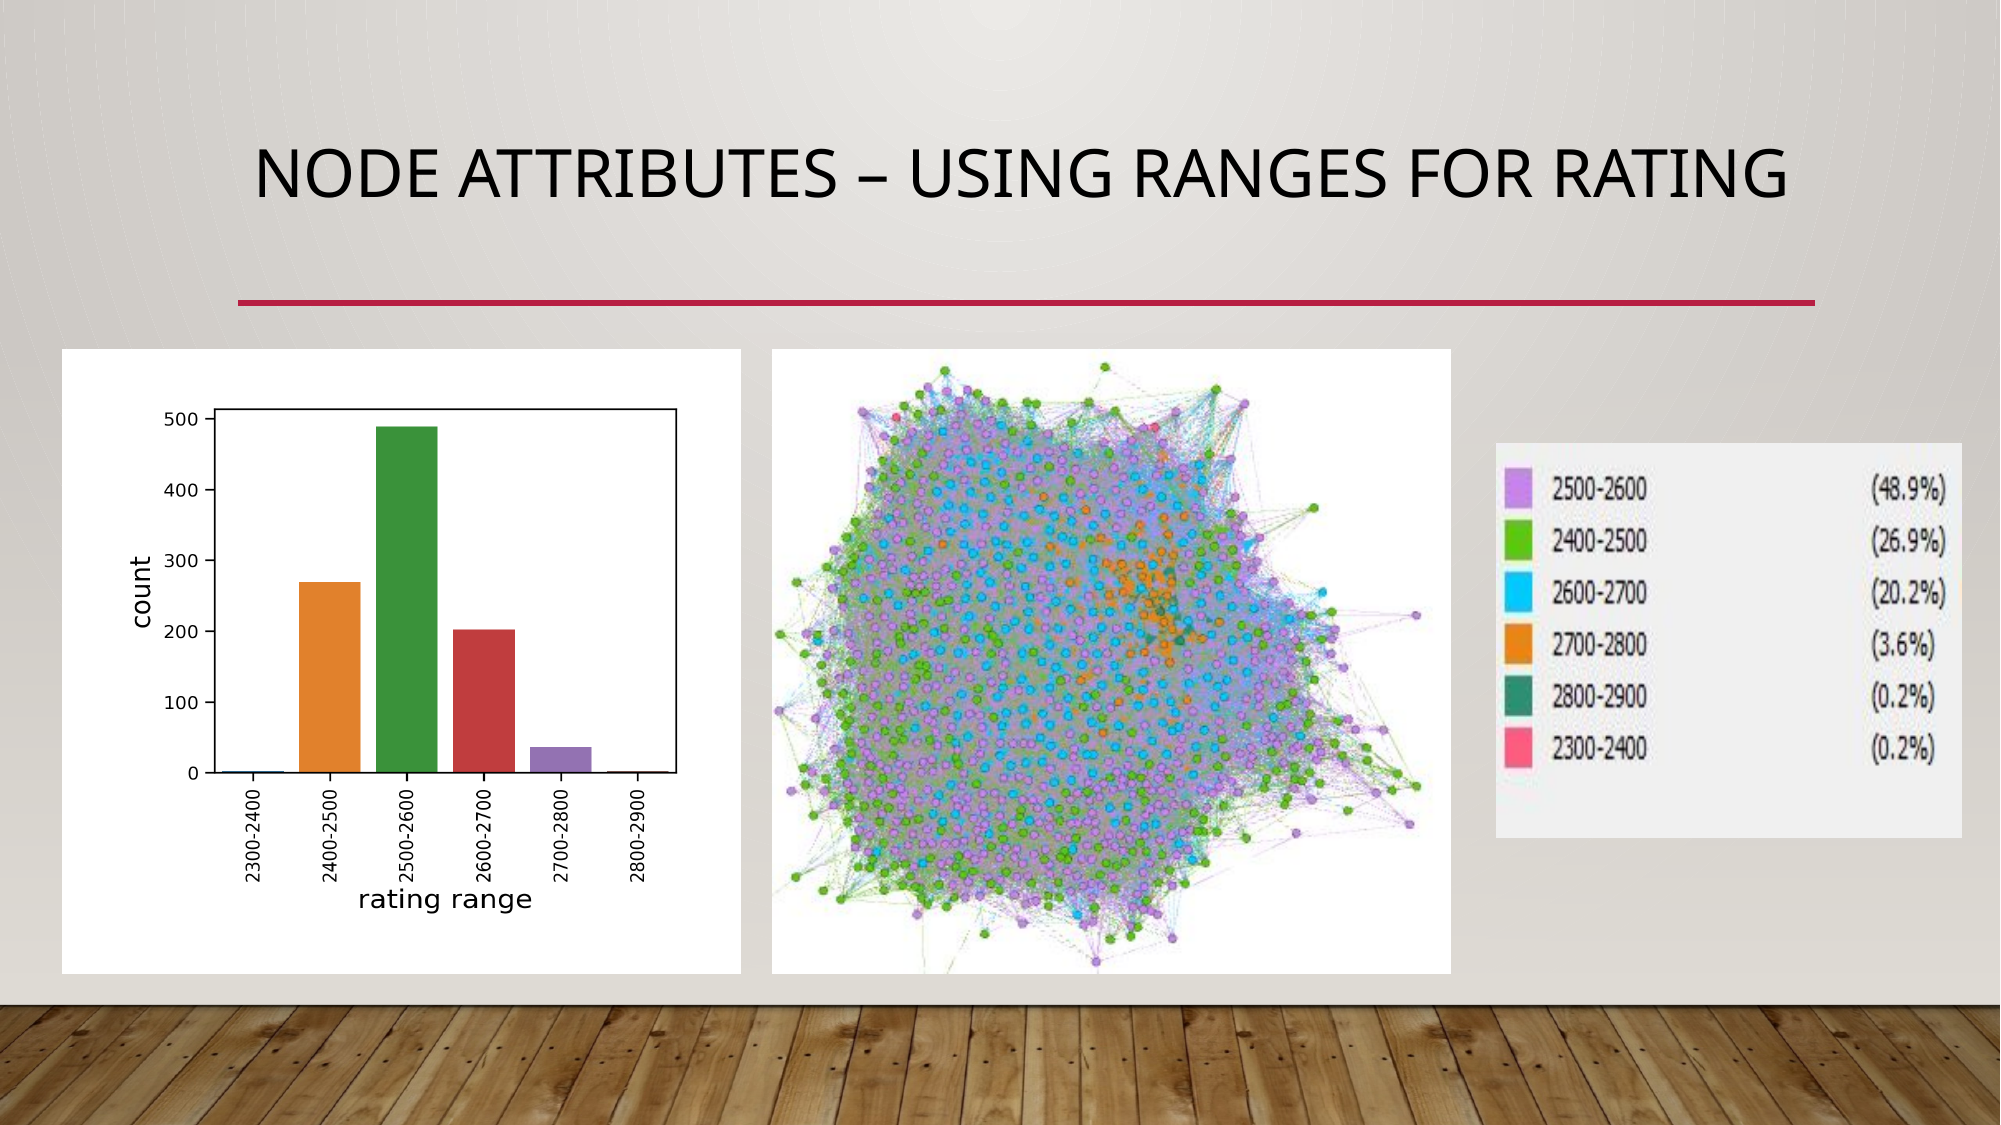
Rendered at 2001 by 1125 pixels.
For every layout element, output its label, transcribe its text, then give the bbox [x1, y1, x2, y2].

picture [0, 1005, 2000, 1125]
title Node Attributes – Using Ranges for Rating [238, 131, 1814, 305]
picture [772, 348, 1452, 974]
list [62, 348, 741, 974]
picture [1496, 442, 1962, 838]
